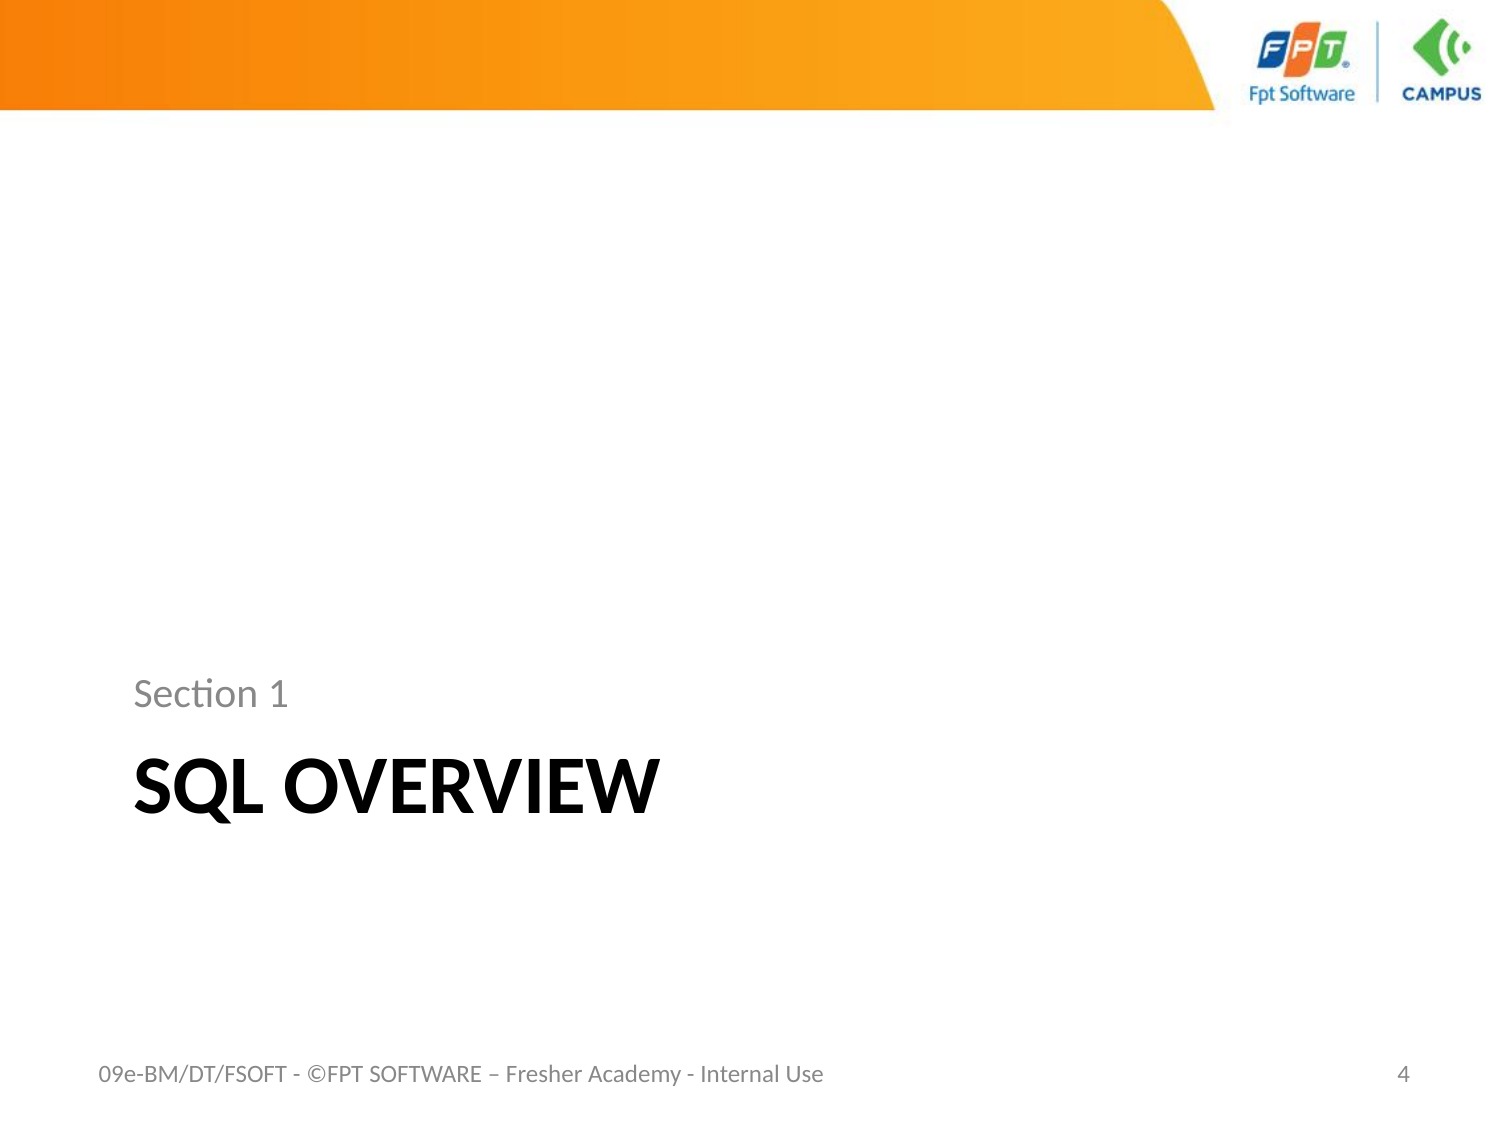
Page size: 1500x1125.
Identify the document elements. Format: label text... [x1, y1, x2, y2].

slide_number ‹#› [1074, 1042, 1425, 1103]
footer 09e-BM/DT/FSOFT - ©FPT SOFTWARE – Fresher Academy - Internal Use [31, 1042, 893, 1103]
title SQL OVERVIEW [118, 723, 1394, 947]
picture [0, 0, 1500, 1125]
list Section 1 [118, 476, 1394, 723]
